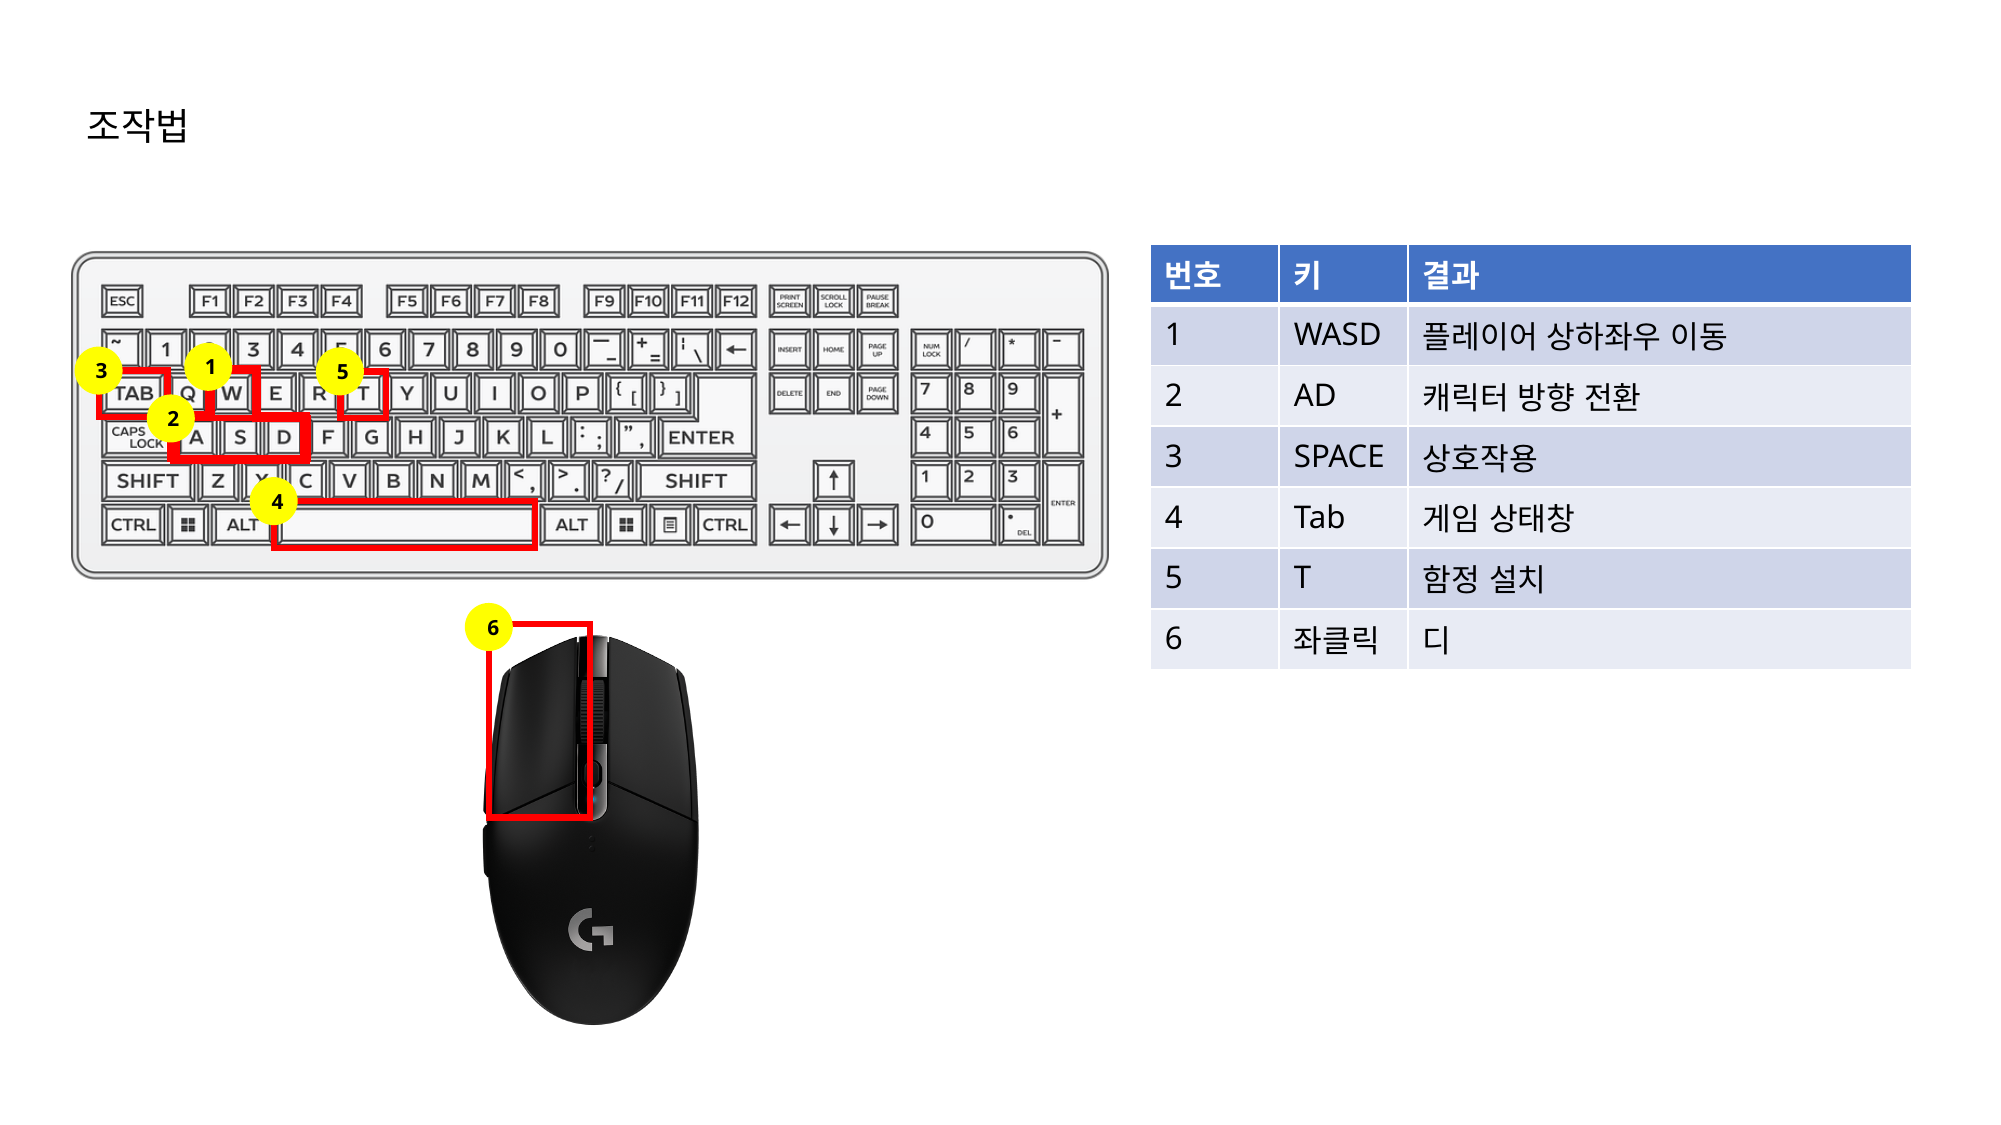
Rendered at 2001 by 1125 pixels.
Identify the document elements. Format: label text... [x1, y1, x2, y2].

table_header 키 [1280, 245, 1407, 302]
table_header 결과 [1409, 245, 1911, 302]
table_cell 2 [1151, 366, 1278, 425]
table_cell 캐릭터 방향 전환 [1409, 366, 1911, 425]
table_cell 3 [1151, 427, 1278, 486]
text_box 조작법 [71, 95, 357, 156]
table_cell 4 [1151, 488, 1278, 547]
table_cell 함정 설치 [1409, 549, 1911, 608]
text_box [249, 477, 536, 548]
table_cell 플레이어 상하좌우 이동 [1409, 307, 1911, 365]
table_cell 5 [1151, 549, 1278, 608]
picture [71, 156, 1109, 1037]
table_cell T [1280, 549, 1407, 608]
table_cell WASD [1280, 307, 1407, 365]
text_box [315, 347, 387, 419]
table_cell SPACE [1280, 427, 1407, 486]
table_cell 디 [1409, 610, 1911, 669]
table_header 번호 [1151, 245, 1278, 302]
table_cell 좌클릭 [1280, 610, 1407, 669]
table_cell AD [1280, 366, 1407, 425]
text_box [464, 602, 590, 818]
table_cell Tab [1280, 488, 1407, 547]
table_cell 게임 상태창 [1409, 488, 1911, 547]
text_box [169, 342, 310, 465]
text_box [146, 394, 308, 459]
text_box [74, 346, 168, 418]
table_cell 상호작용 [1409, 427, 1911, 486]
table_cell 1 [1151, 307, 1278, 365]
table_cell 6 [1151, 610, 1278, 669]
